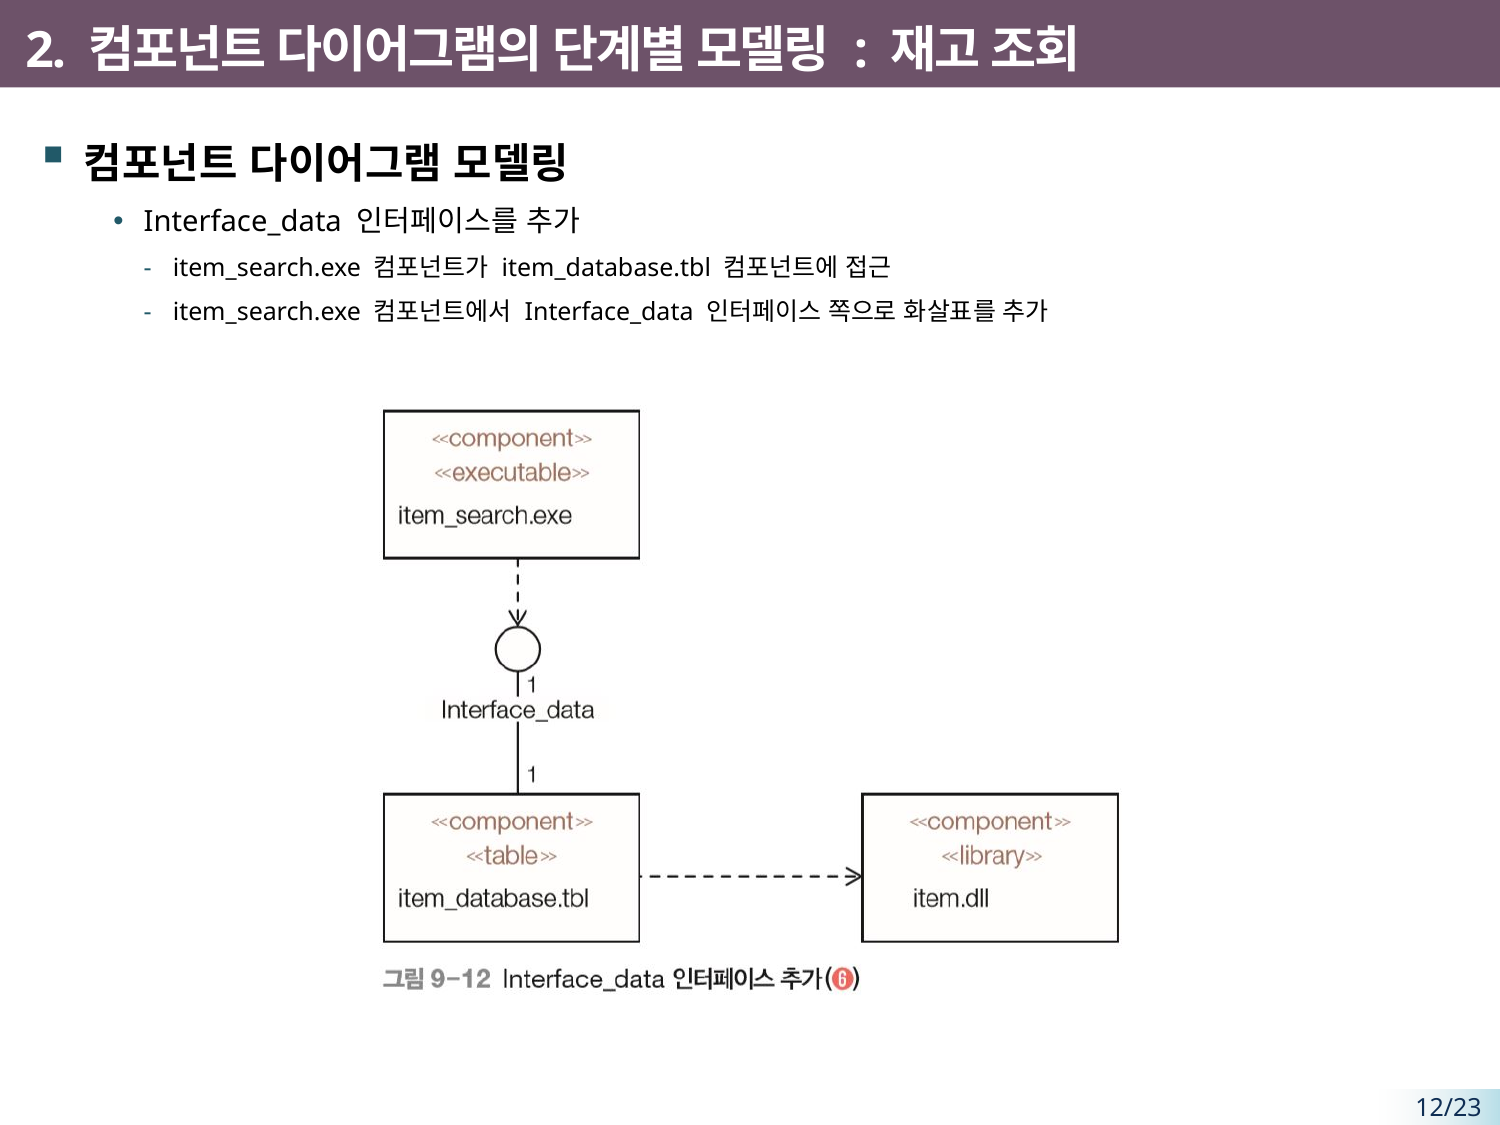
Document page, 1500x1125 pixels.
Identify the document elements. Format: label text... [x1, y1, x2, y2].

list 컴포넌트 다이어그램 모델링 Interface_data 인터페이스를 추가 item_search.exe 컴포넌트가 item_database.tbl 컴포넌트에 접근 item_search.exe 컴포넌트에서 Interface_data 인터페이스 쪽으로 화살표를 추가 [10, 118, 1481, 1117]
title 2. 컴포넌트 다이어그램의 단계별 모델링 : 재고 조회 [10, 8, 1288, 87]
picture [371, 396, 1129, 1000]
